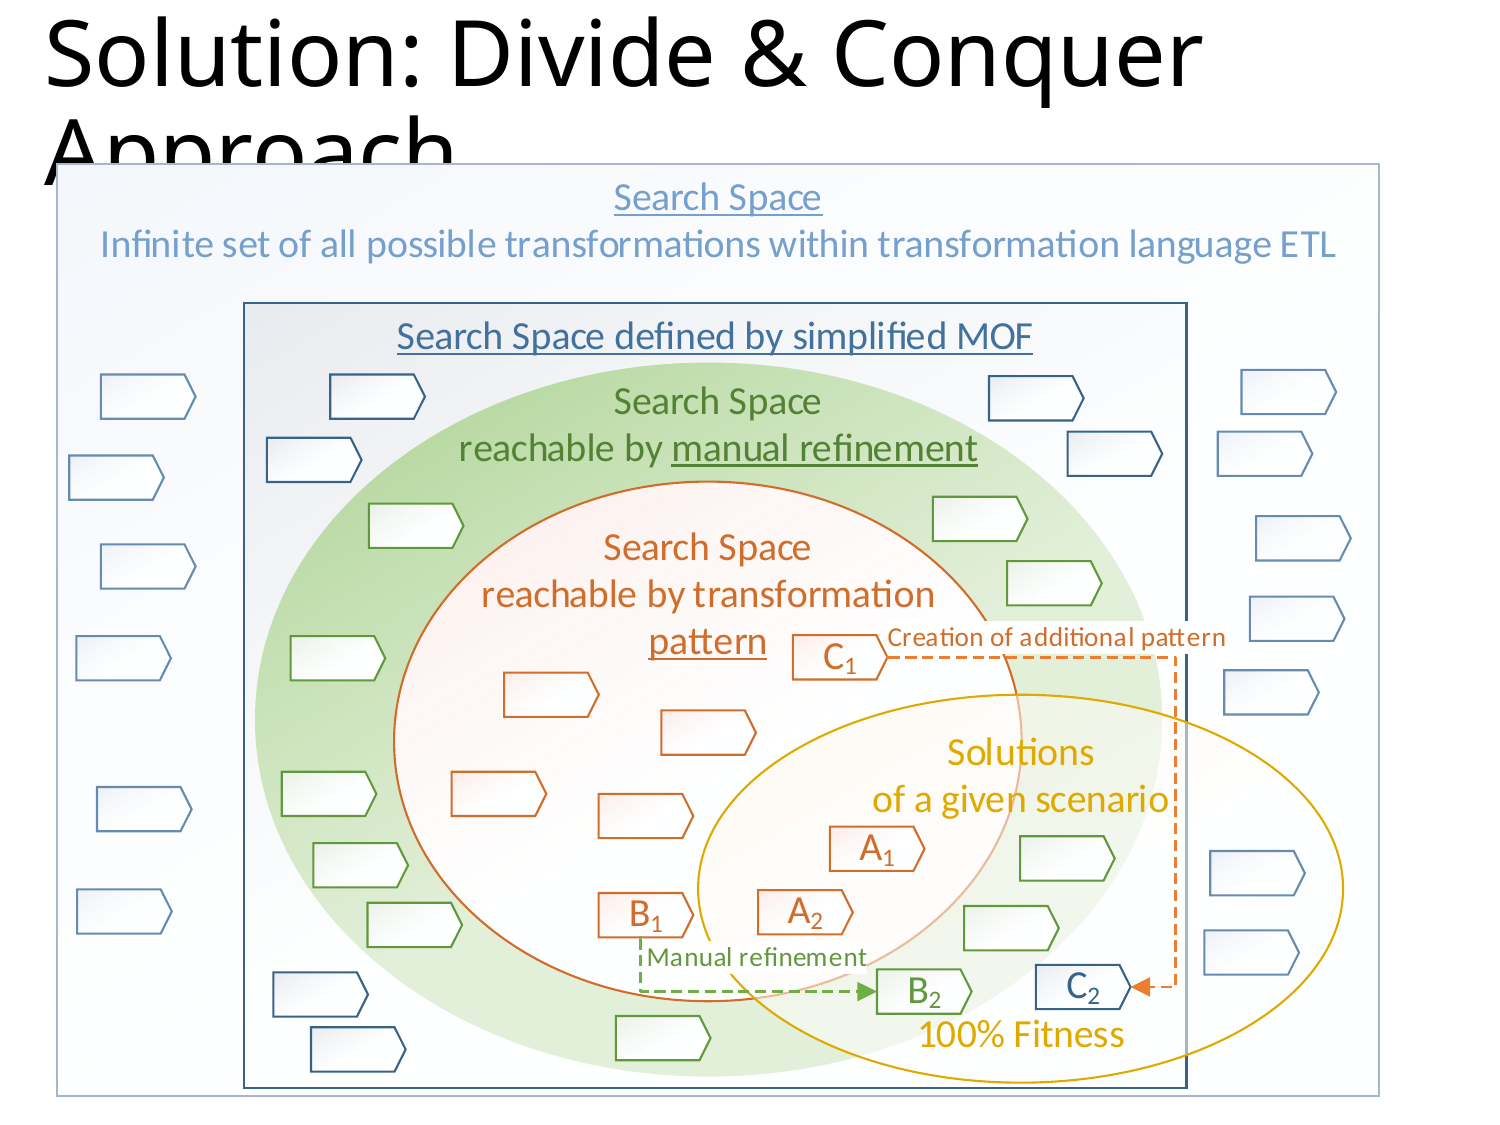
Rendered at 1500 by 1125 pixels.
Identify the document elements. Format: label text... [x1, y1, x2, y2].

picture [53, 160, 1381, 1099]
title Solution: Divide & Conquer Approach [29, 0, 1472, 218]
